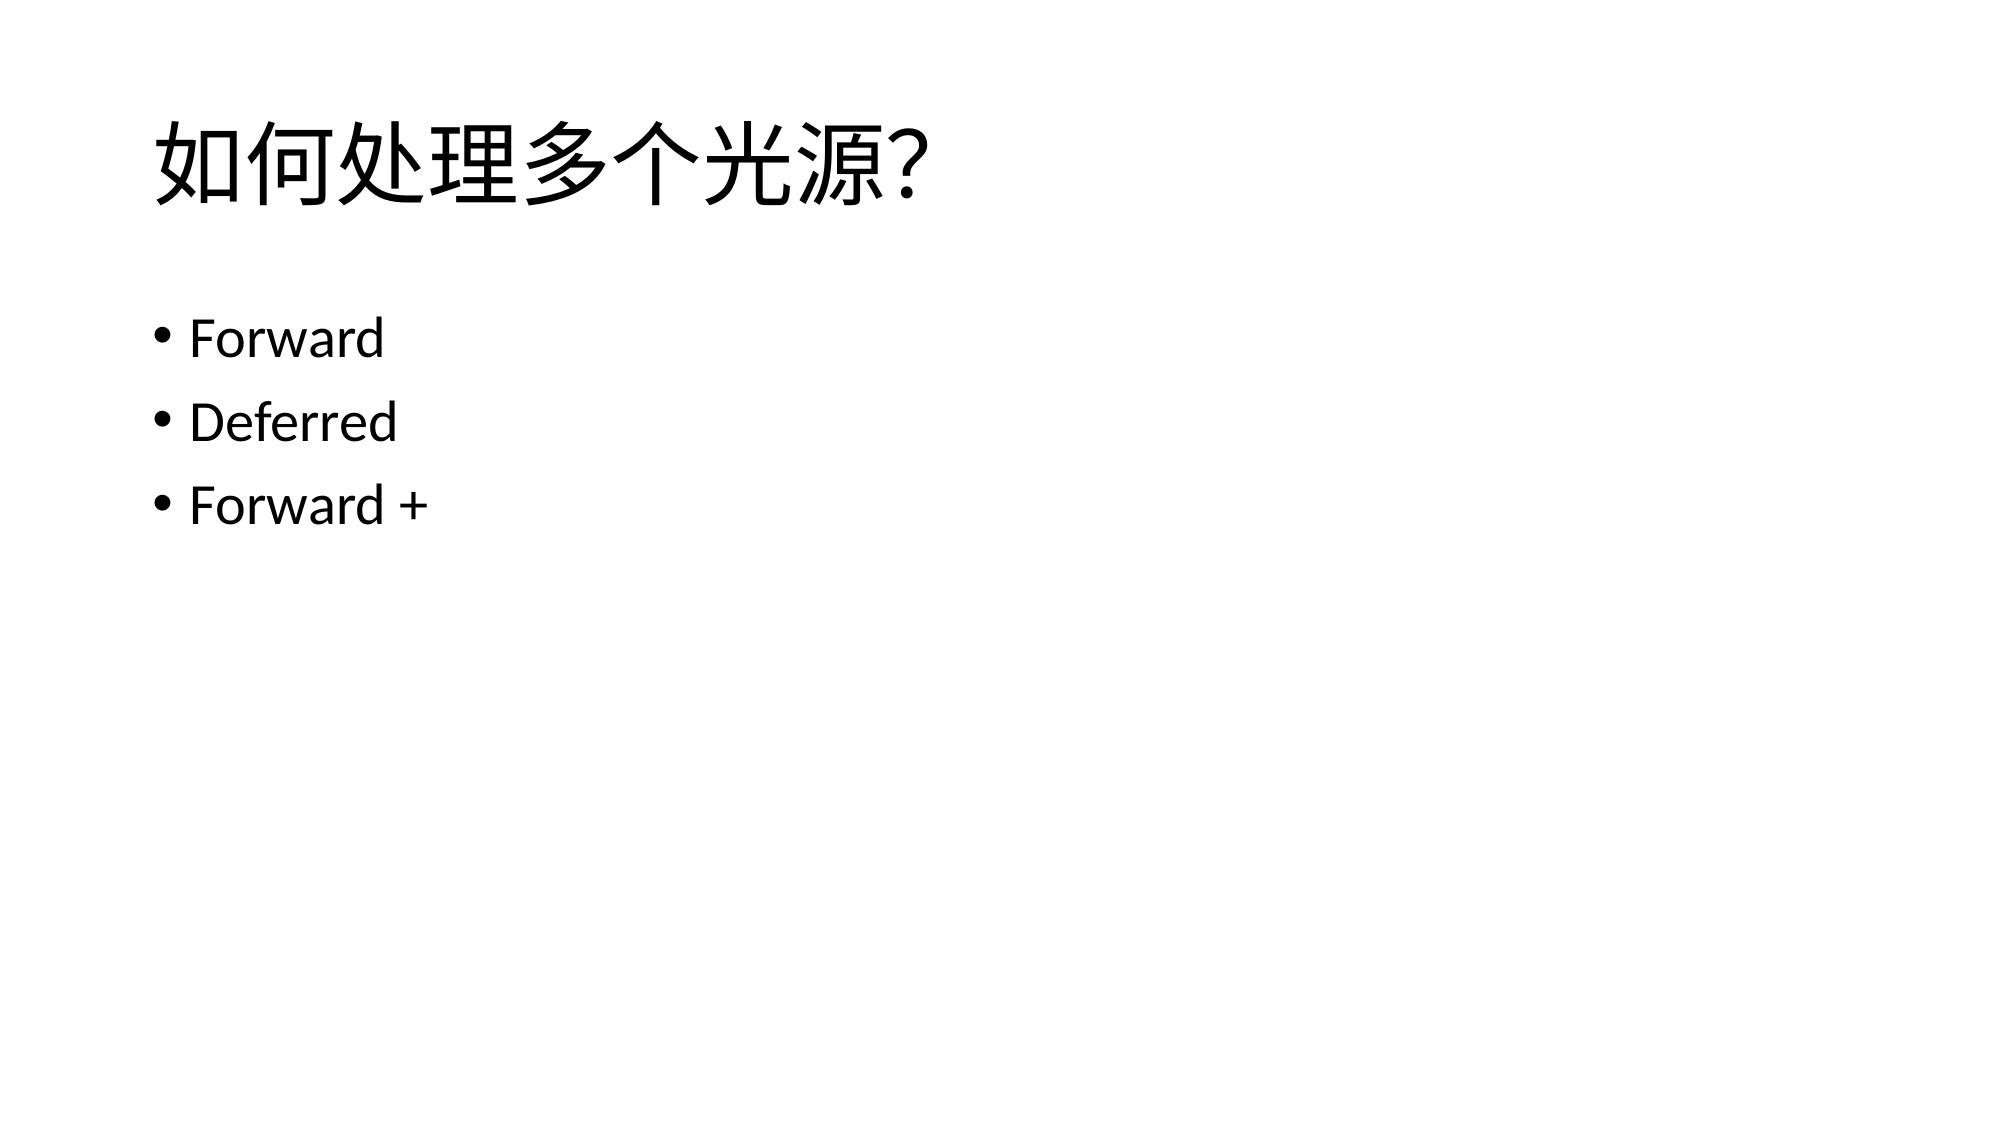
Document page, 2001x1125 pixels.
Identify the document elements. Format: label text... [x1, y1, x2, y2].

list Forward Deferred Forward + [137, 299, 1863, 1014]
title 如何处理多个光源？ [137, 59, 1863, 278]
